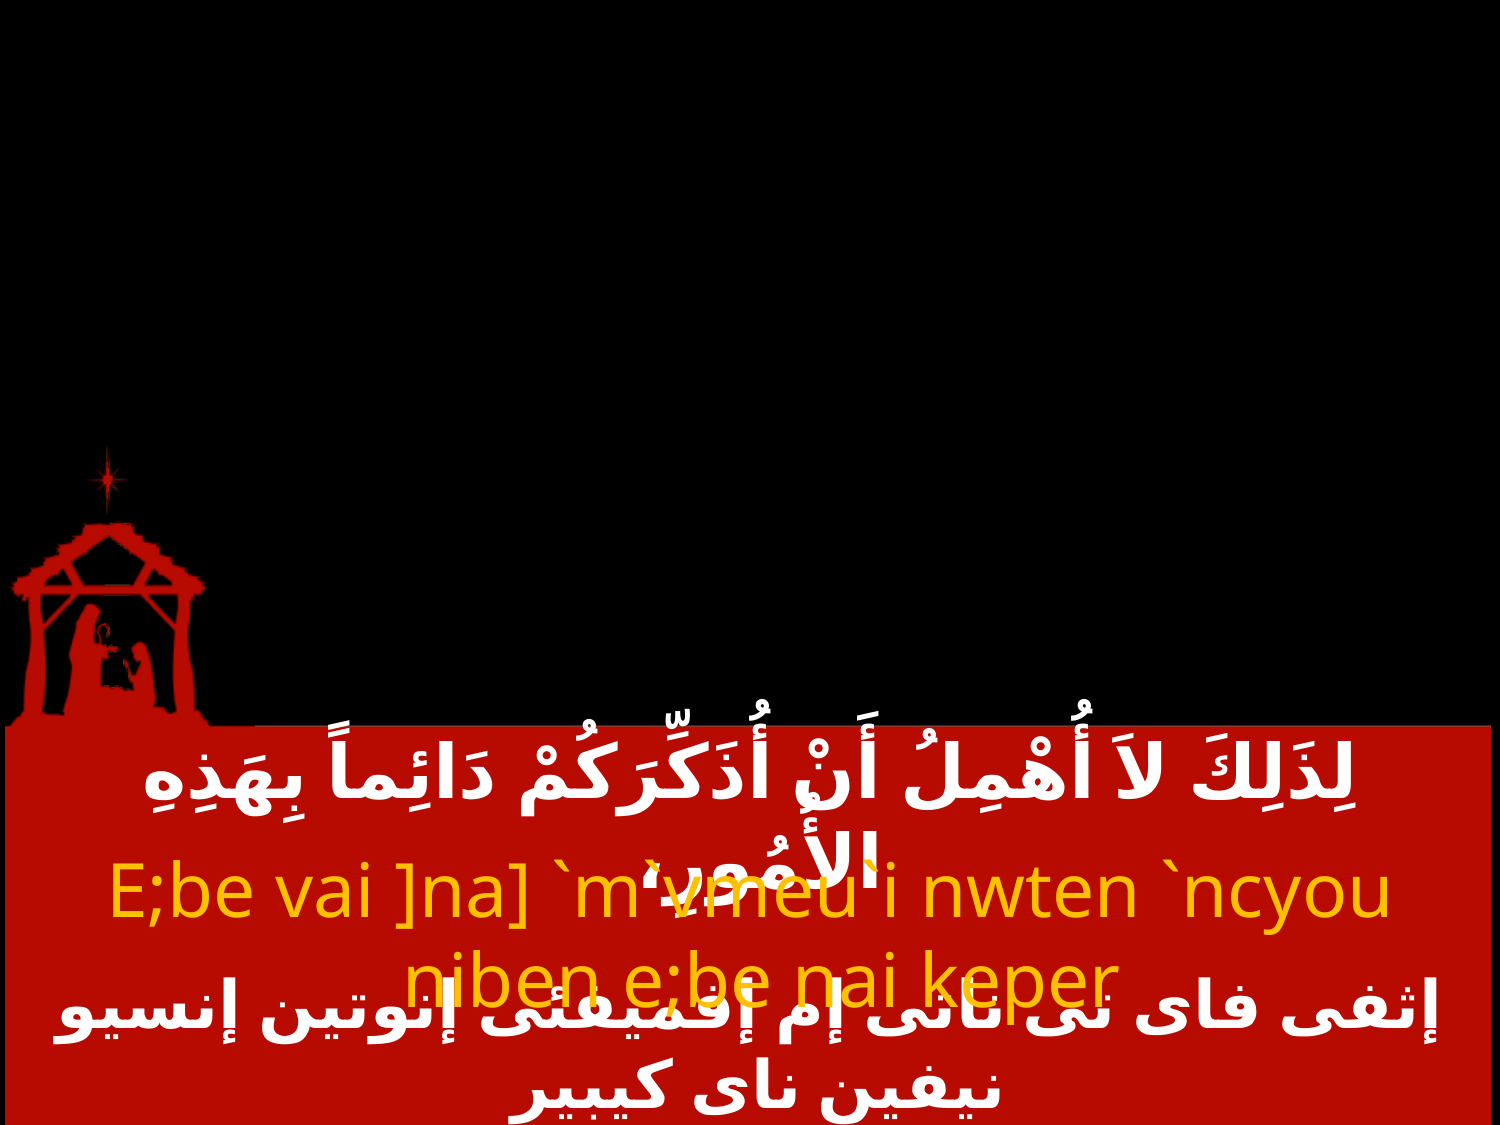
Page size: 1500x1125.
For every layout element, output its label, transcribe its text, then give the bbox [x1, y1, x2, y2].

list E;be vai ]na] `m`vmeu`i nwten `ncyou niben e;be nai keper [0, 835, 1500, 1031]
list إثفى فاى تى ناتى إم إفميفئى إنوتين إنسيو نيفين ناى كيبير [0, 1031, 1500, 1125]
picture [5, 326, 1491, 716]
title لِذَلِكَ لاَ أُهْمِلُ أَنْ أُذَكِّرَكُمْ دَائِماً بِهَذِهِ الأُمُورِ، [0, 716, 1500, 835]
